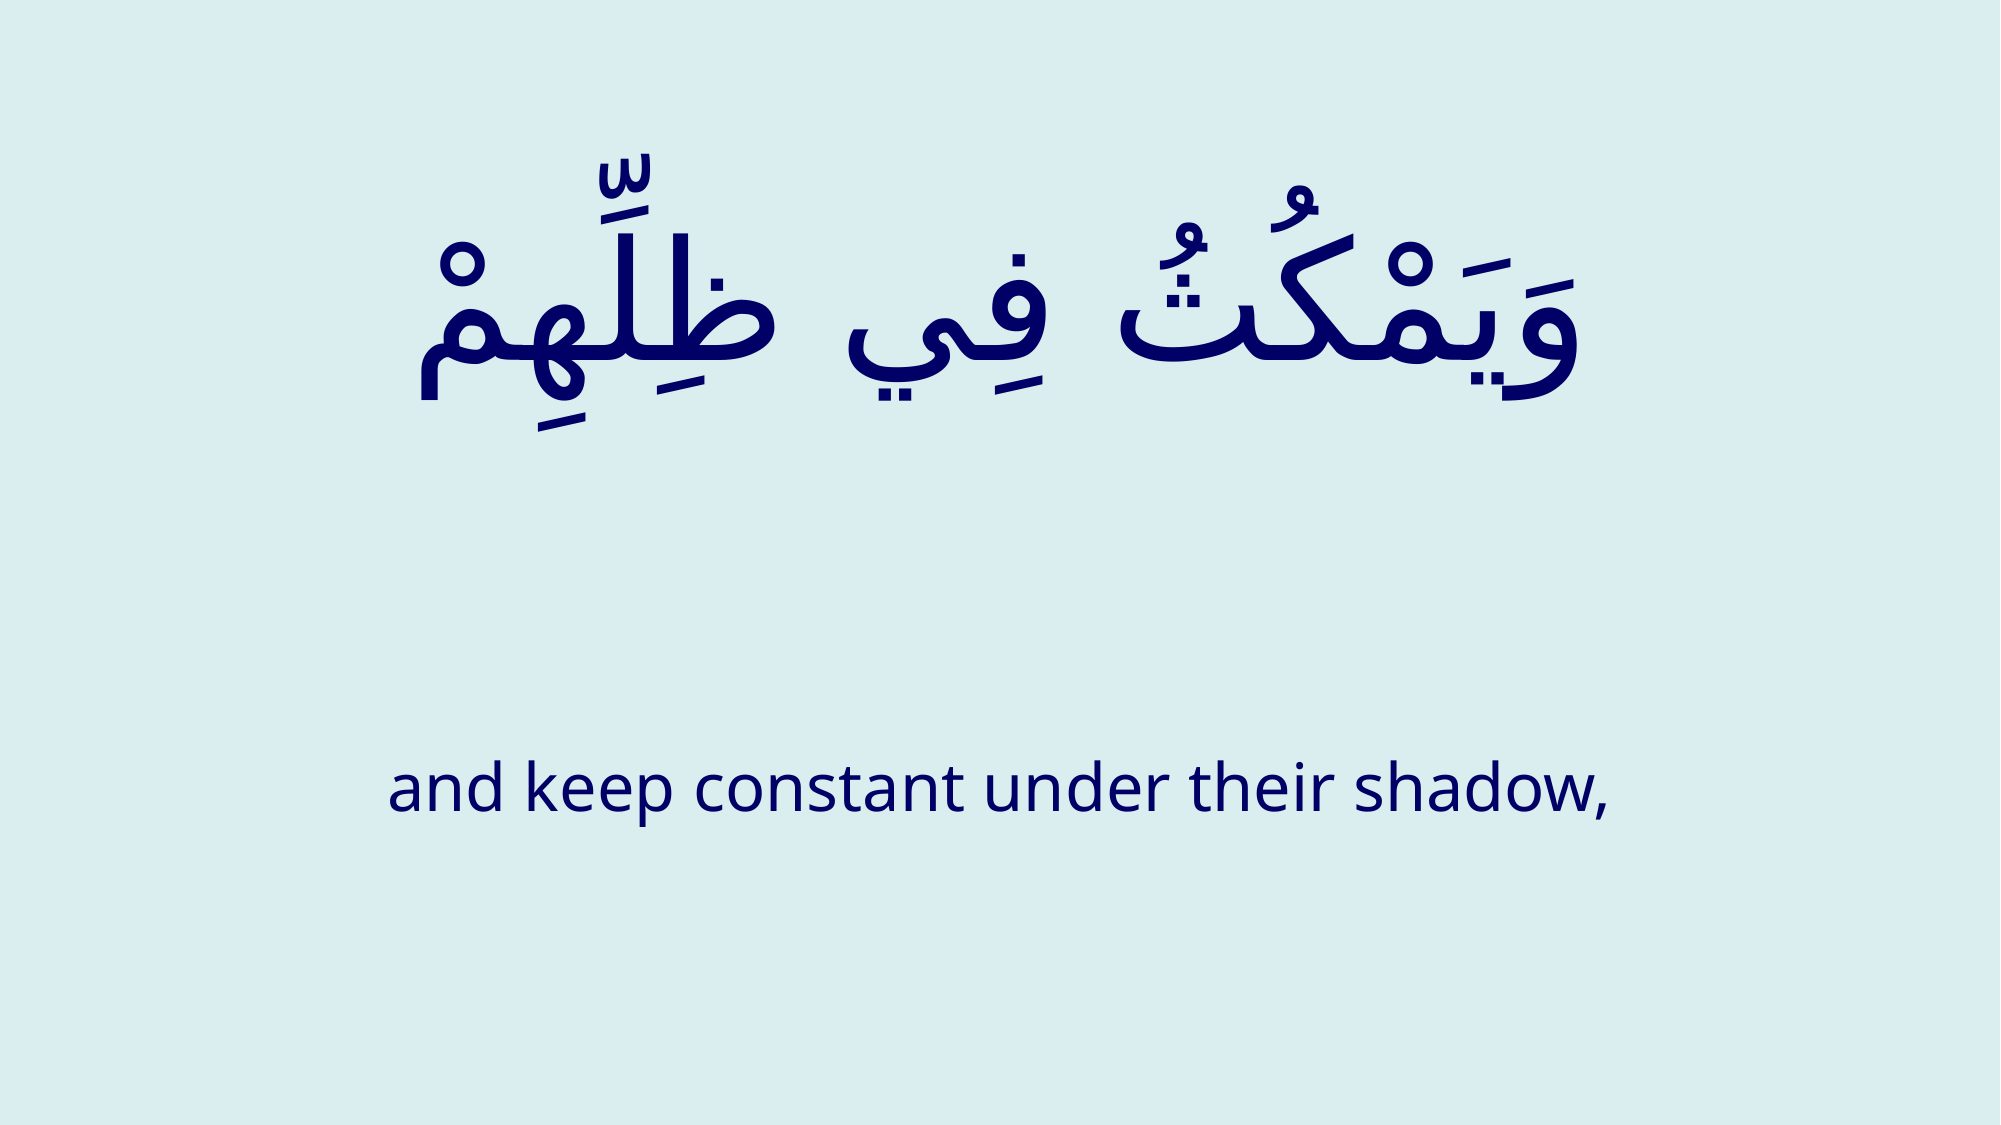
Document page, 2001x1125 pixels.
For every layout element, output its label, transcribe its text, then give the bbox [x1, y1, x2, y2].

title وَيَمْكُثُ فِي ظِلِّهِمْ [0, 200, 2000, 388]
list and keep constant under their shadow, [356, 737, 1644, 1050]
